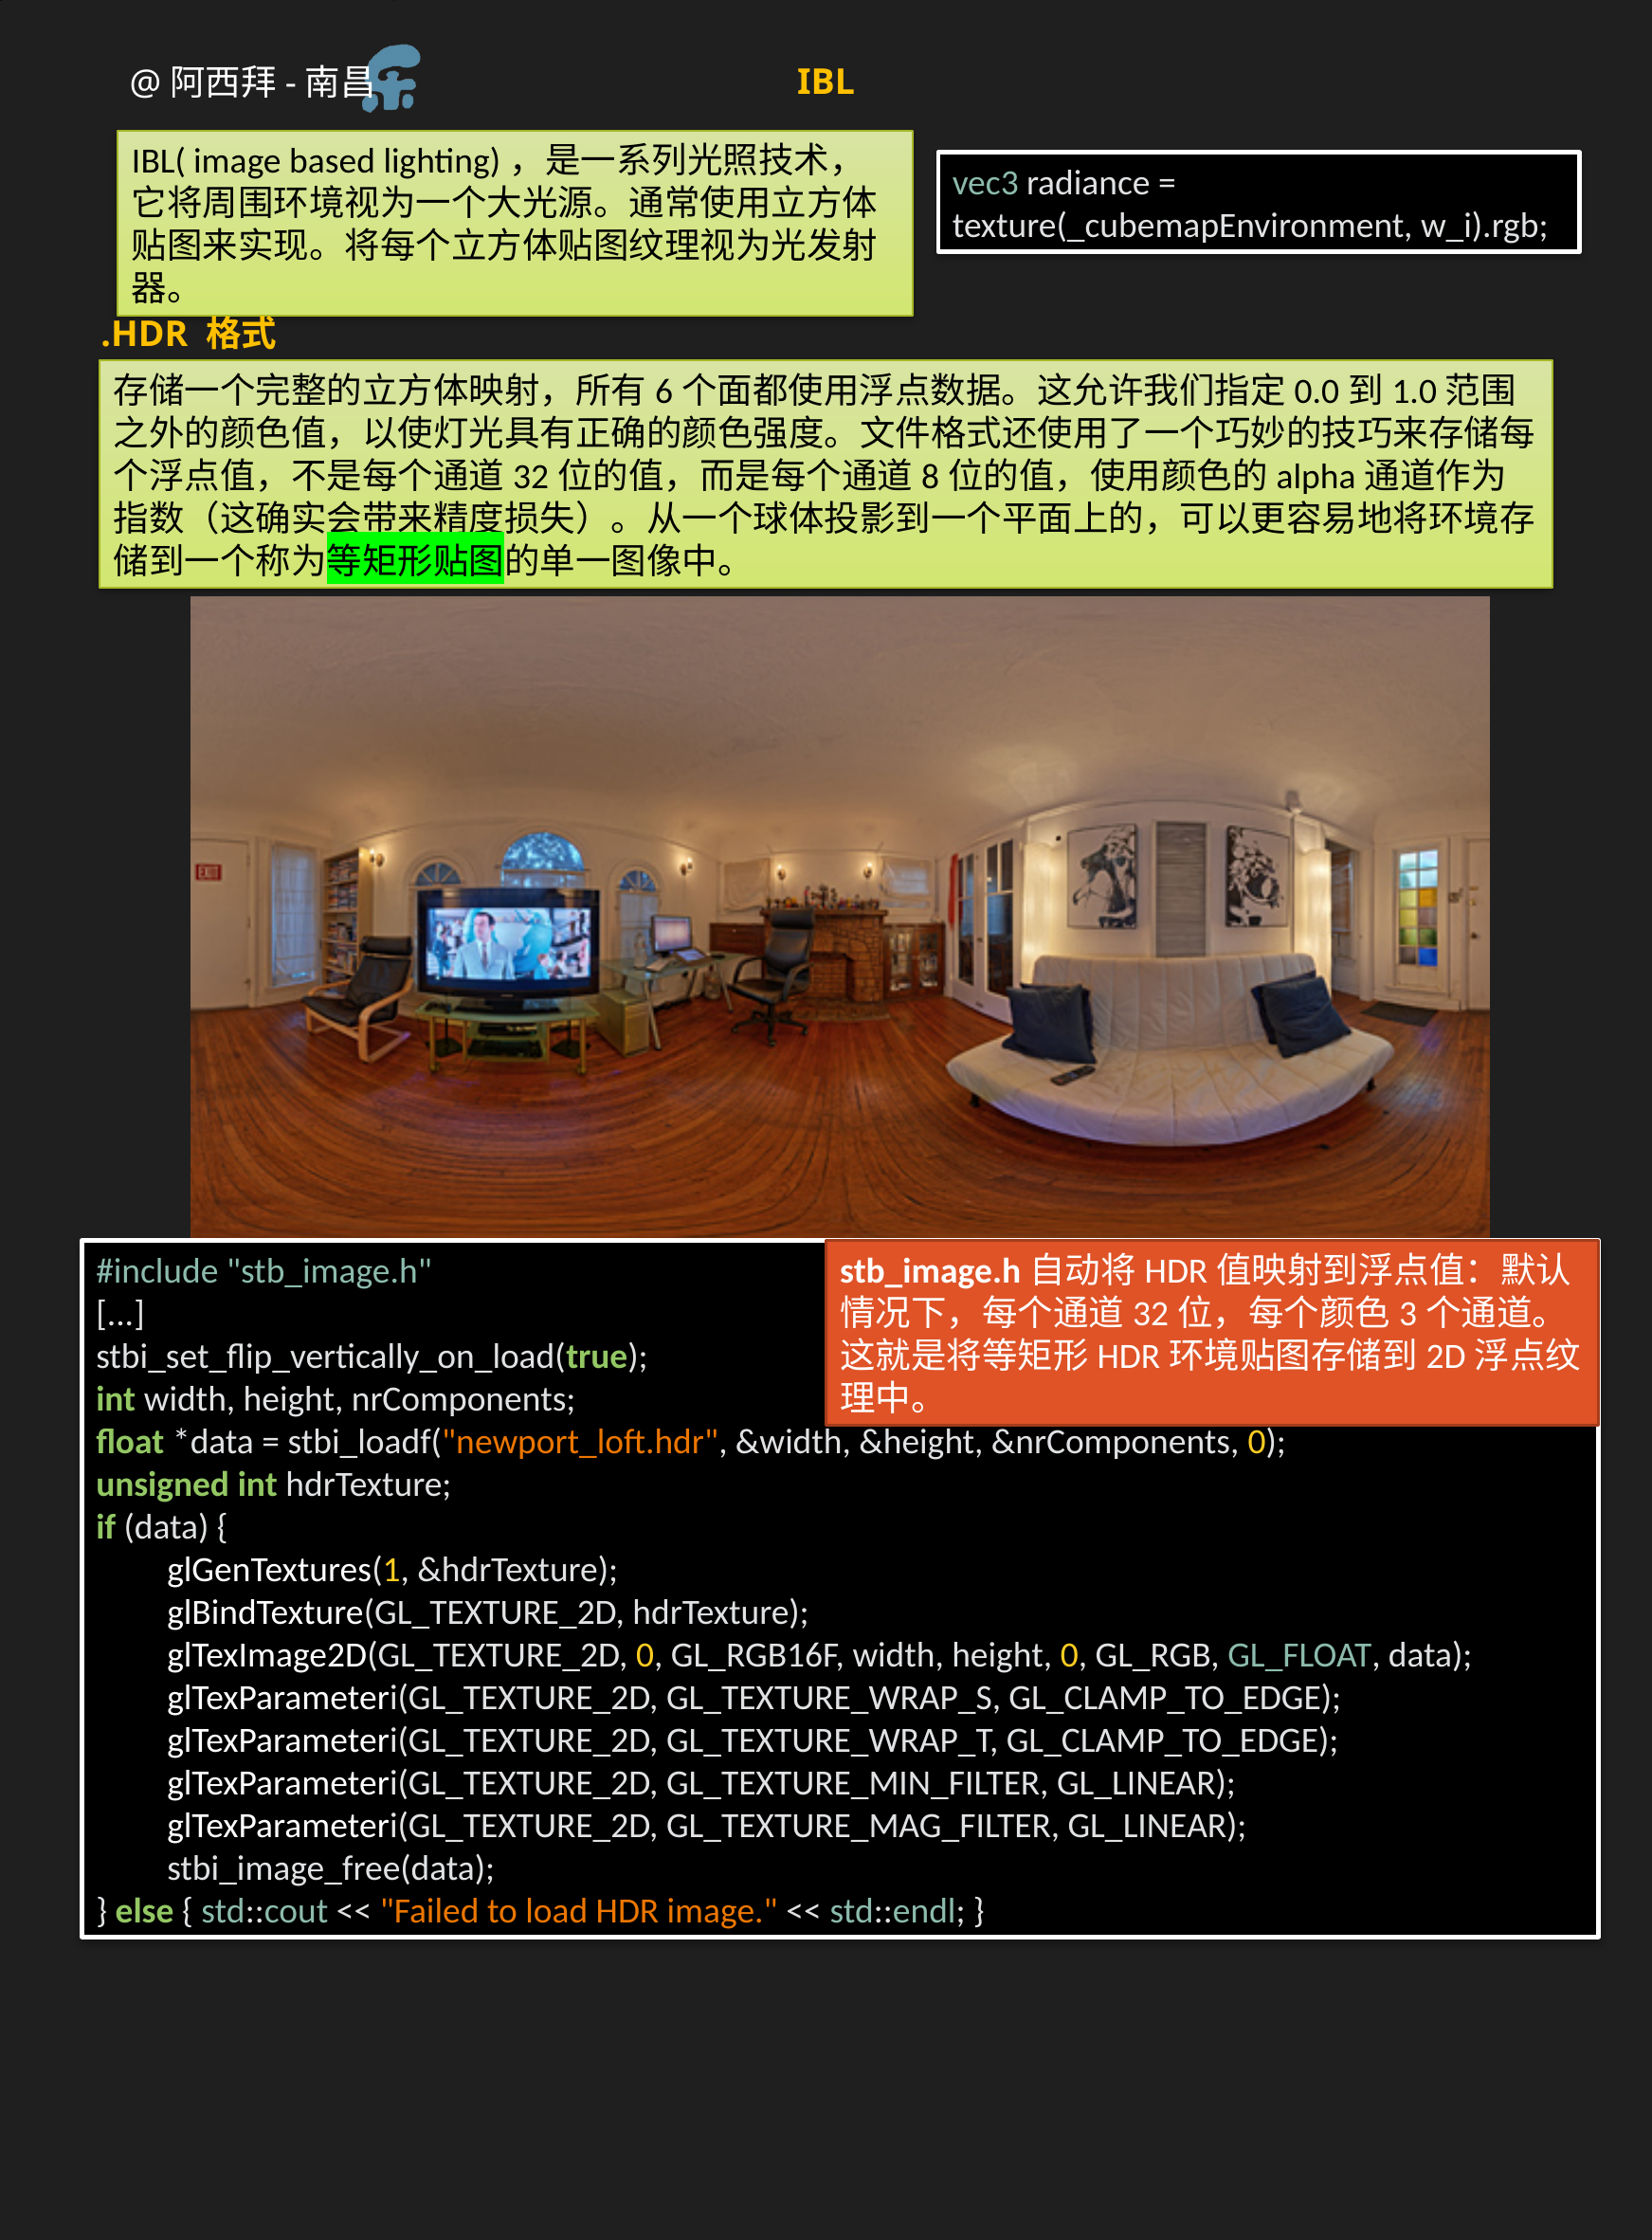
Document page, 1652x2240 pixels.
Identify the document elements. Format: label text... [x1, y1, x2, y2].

text_box 存储一个完整的立方体映射，所有6个面都使用浮点数据。这允许我们指定0.0到1.0范围之外的颜色值，以使灯光具有正确的颜色强度。文件格式还使用了一个巧妙的技巧来存储每个浮点值，不是每个通道32位的值，而是每个通道8位的值，使用颜色的alpha通道作为指数（这确实会带来精度损失）。从一个球体投影到一个平面上的，可以更容易地将环境存储到一个称为等矩形贴图的单一图像中。 [99, 359, 1553, 589]
text_box .HDR 格式 [86, 303, 914, 361]
text_box vec3 radiance = texture(_cubemapEnvironment, w_i).rgb; [936, 150, 1582, 254]
text_box stb_image.h自动将HDR值映射到浮点值：默认情况下，每个通道32位，每个颜色3个通道。这就是将等矩形HDR环境贴图存储到2D浮点纹理中。 [825, 1239, 1600, 1427]
text_box #include "stb_image.h" [...] stbi_set_flip_vertically_on_load(true); int width, height, nrComponents; float *data = stbi_loadf("newport_loft.hdr", &width, &height, &nrComponents, 0); unsigned int hdrTexture; if (data) { glGenTextures(1, &hdrTexture); glBindTexture(GL_TEXTURE_2D, hdrTexture); glTexImage2D(GL_TEXTURE_2D, 0, GL_RGB16F, width, height, 0, GL_RGB, GL_FLOAT, data); glTexParameteri(GL_TEXTURE_2D, GL_TEXTURE_WRAP_S, GL_CLAMP_TO_EDGE); glTexParameteri(GL_TEXTURE_2D, GL_TEXTURE_WRAP_T, GL_CLAMP_TO_EDGE); glTexParameteri(GL_TEXTURE_2D, GL_TEXTURE_MIN_FILTER, GL_LINEAR); glTexParameteri(GL_TEXTURE_2D, GL_TEXTURE_MAG_FILTER, GL_LINEAR); stbi_image_free(data); } else { std::cout << "Failed to load HDR image." << std::endl; } [80, 1238, 1601, 1940]
text_box IBL( image based lighting)，是一系列光照技术，它将周围环境视为一个大光源。通常使用立方体贴图来实现。将每个立方体贴图纹理视为光发射器。 [117, 130, 914, 303]
picture [0, 0, 1652, 2240]
text_box IBL [619, 52, 1033, 109]
